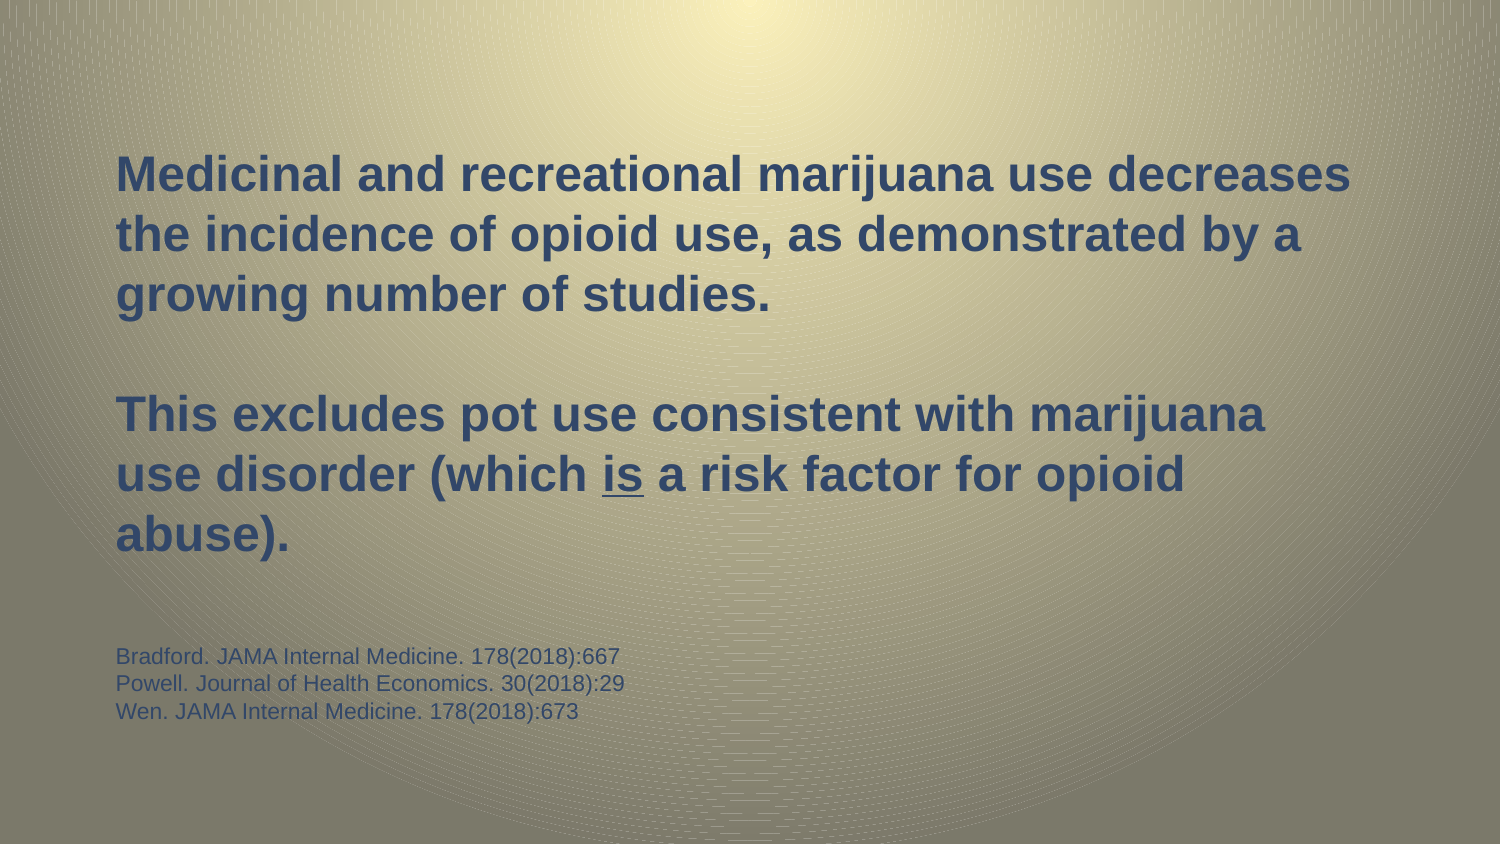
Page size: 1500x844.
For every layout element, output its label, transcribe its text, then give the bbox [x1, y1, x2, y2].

title Medicinal and recreational marijuana use decreases the incidence of opioid use, as demonstrated by a growing number of studies. This excludes pot use consistent with marijuana use disorder (which is a risk factor for opioid abuse). Bradford. JAMA Internal Medicine. 178(2018):667 Powell. Journal of Health Economics. 30(2018):29 Wen. JAMA Internal Medicine. 178(2018):673 [100, 59, 1380, 806]
